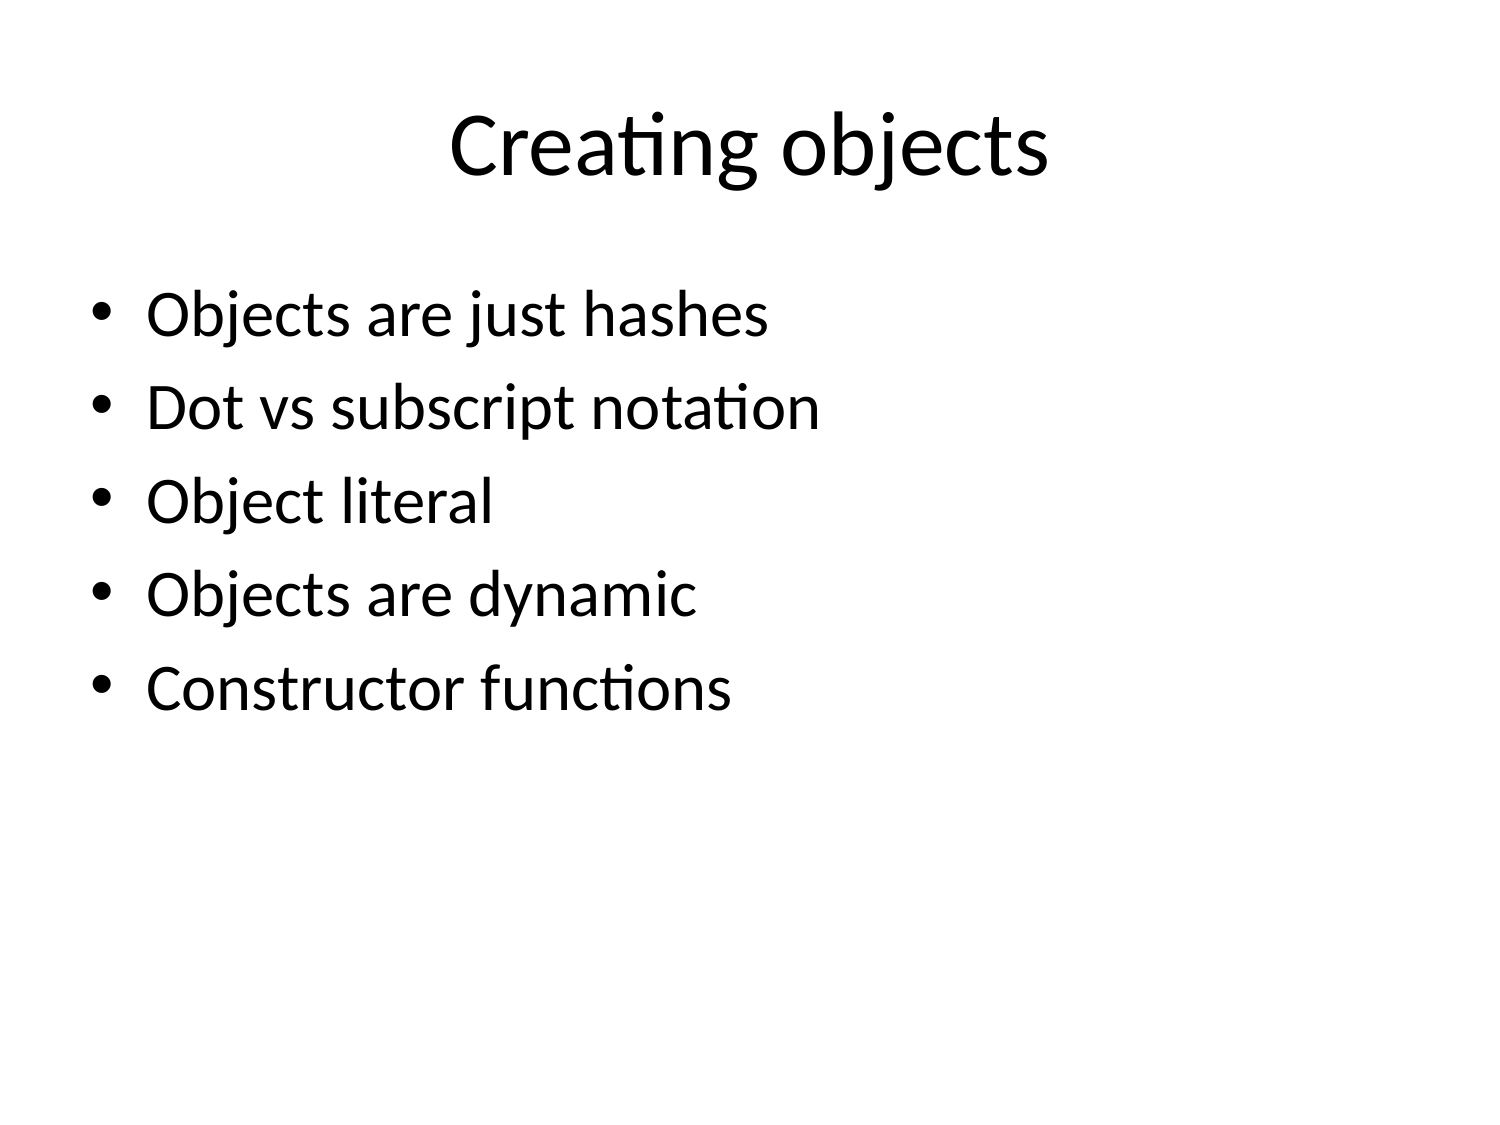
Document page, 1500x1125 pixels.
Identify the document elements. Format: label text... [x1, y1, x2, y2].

list Objects are just hashes Dot vs subscript notation Object literal Objects are dynamic Constructor functions [75, 262, 1425, 1005]
title Creating objects [75, 45, 1425, 233]
